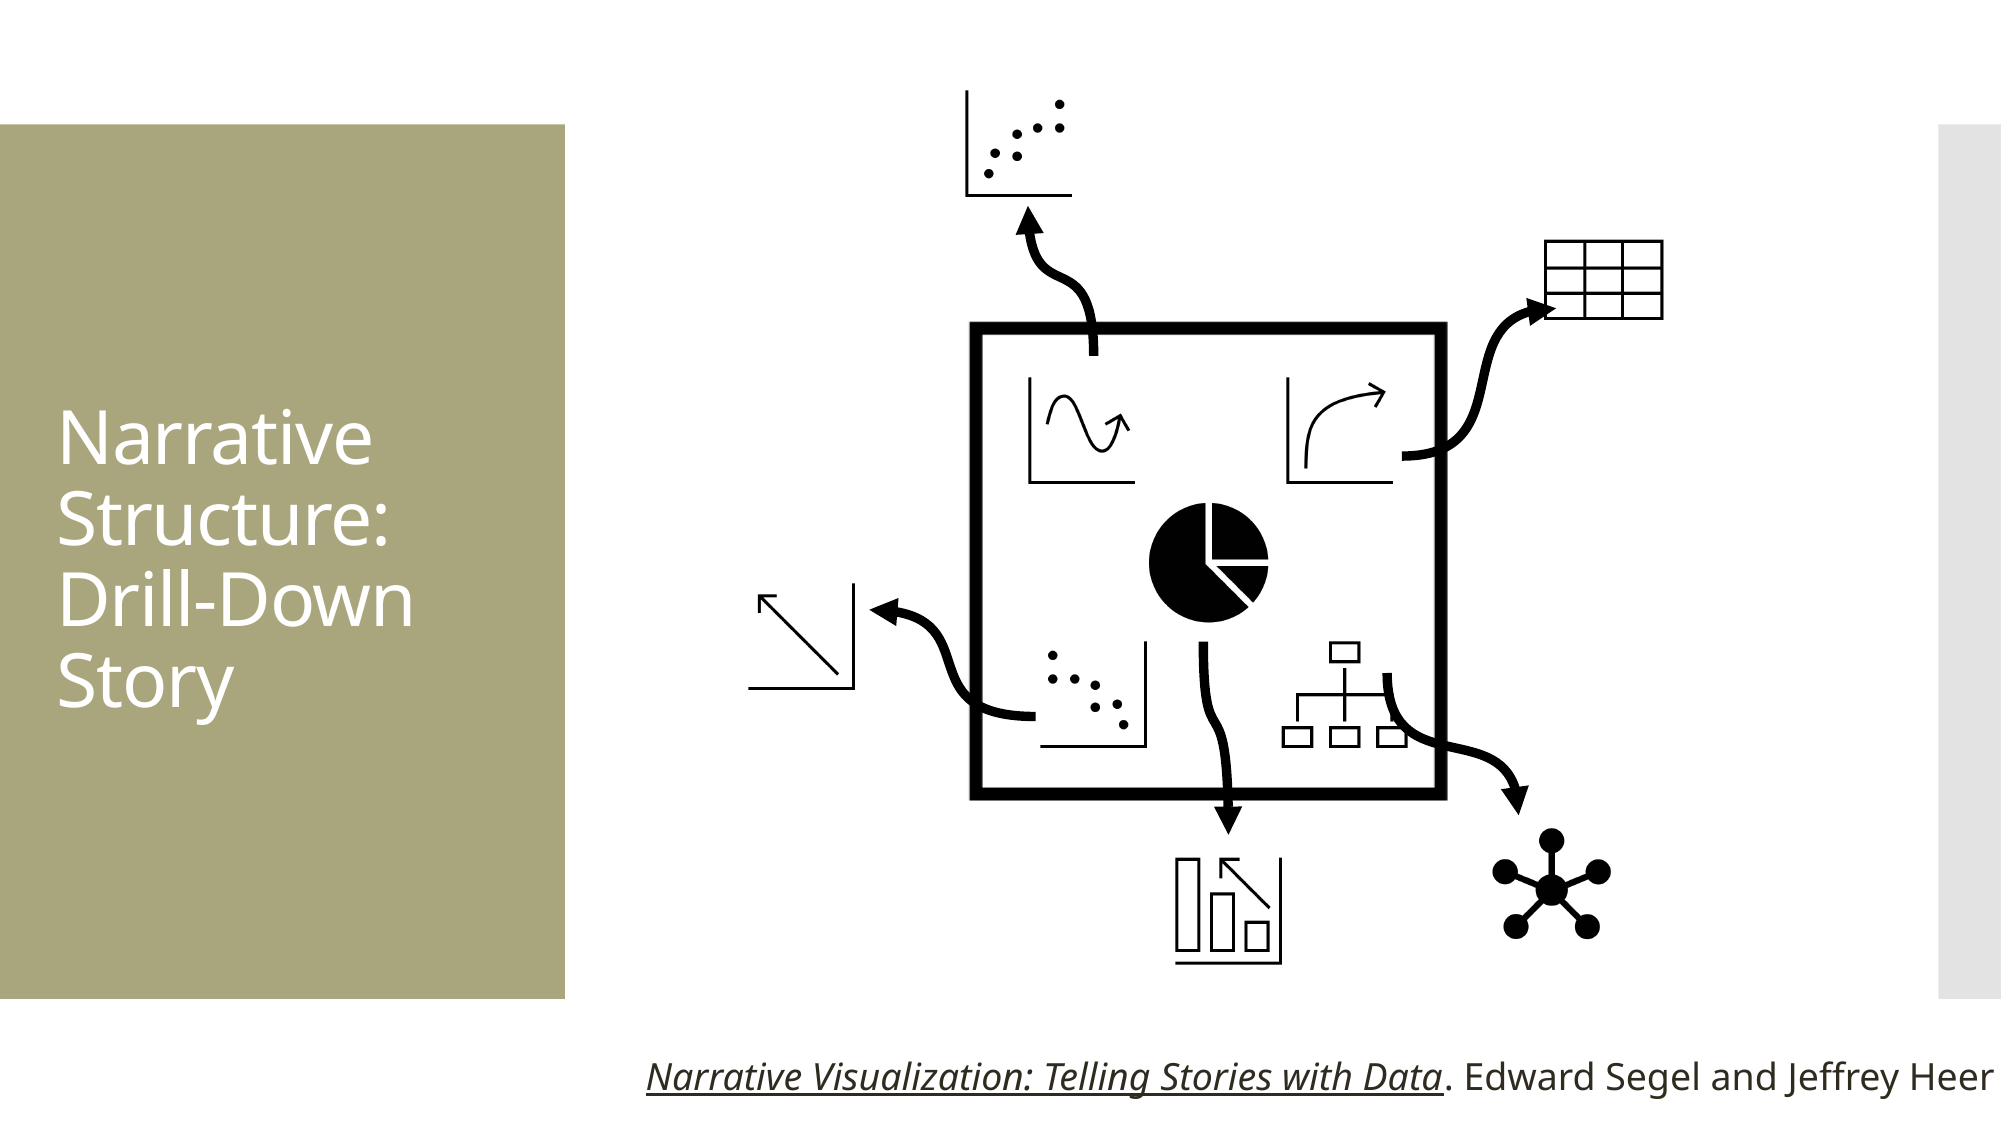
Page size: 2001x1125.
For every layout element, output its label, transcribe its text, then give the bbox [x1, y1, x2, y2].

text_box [985, 247, 1137, 315]
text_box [1401, 308, 1557, 457]
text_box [1381, 677, 1525, 811]
text_box Narrative Visualization: Telling Stories with Data. Edward Segel and Jeffrey Heer [630, 1045, 2000, 1105]
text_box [869, 609, 1036, 717]
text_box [1119, 725, 1313, 751]
picture [1528, 205, 1679, 357]
title Narrative Structure: Drill-Down Story [41, 184, 525, 940]
picture [726, 561, 877, 712]
picture [943, 67, 1094, 219]
picture [898, 251, 1627, 985]
